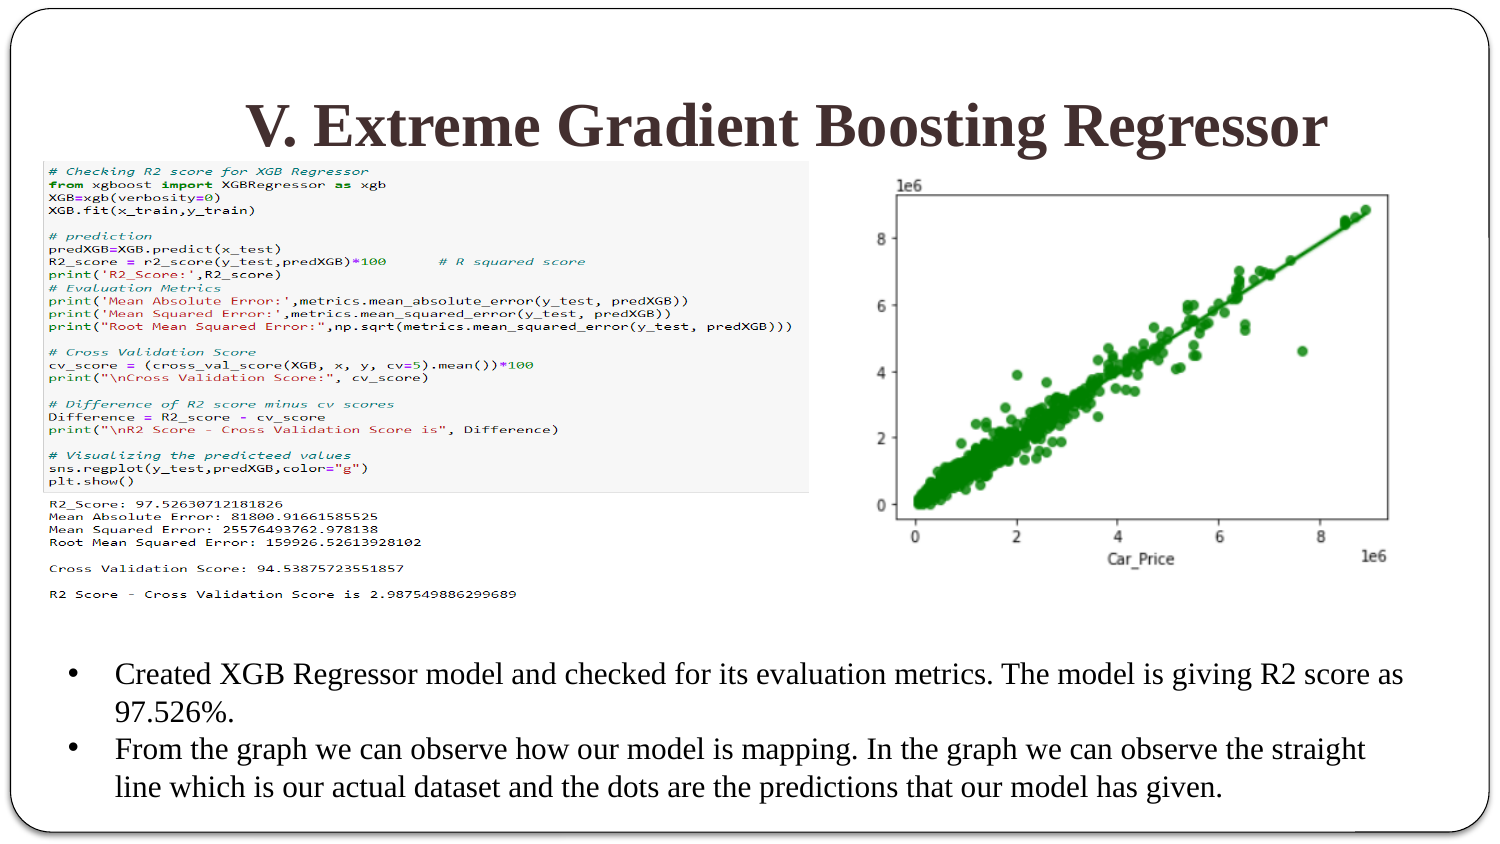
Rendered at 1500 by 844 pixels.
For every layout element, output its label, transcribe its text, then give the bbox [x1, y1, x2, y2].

picture [856, 160, 1425, 586]
title V. Extreme Gradient Boosting Regressor [150, 33, 1425, 175]
text_box Created XGB Regressor model and checked for its evaluation metrics. The model is giving R2 score as 97.526%. From the graph we can observe how our model is mapping. In the graph we can observe the straight line which is our actual dataset and the dots are the predictions that our model has given. [53, 646, 1425, 811]
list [41, 161, 810, 612]
